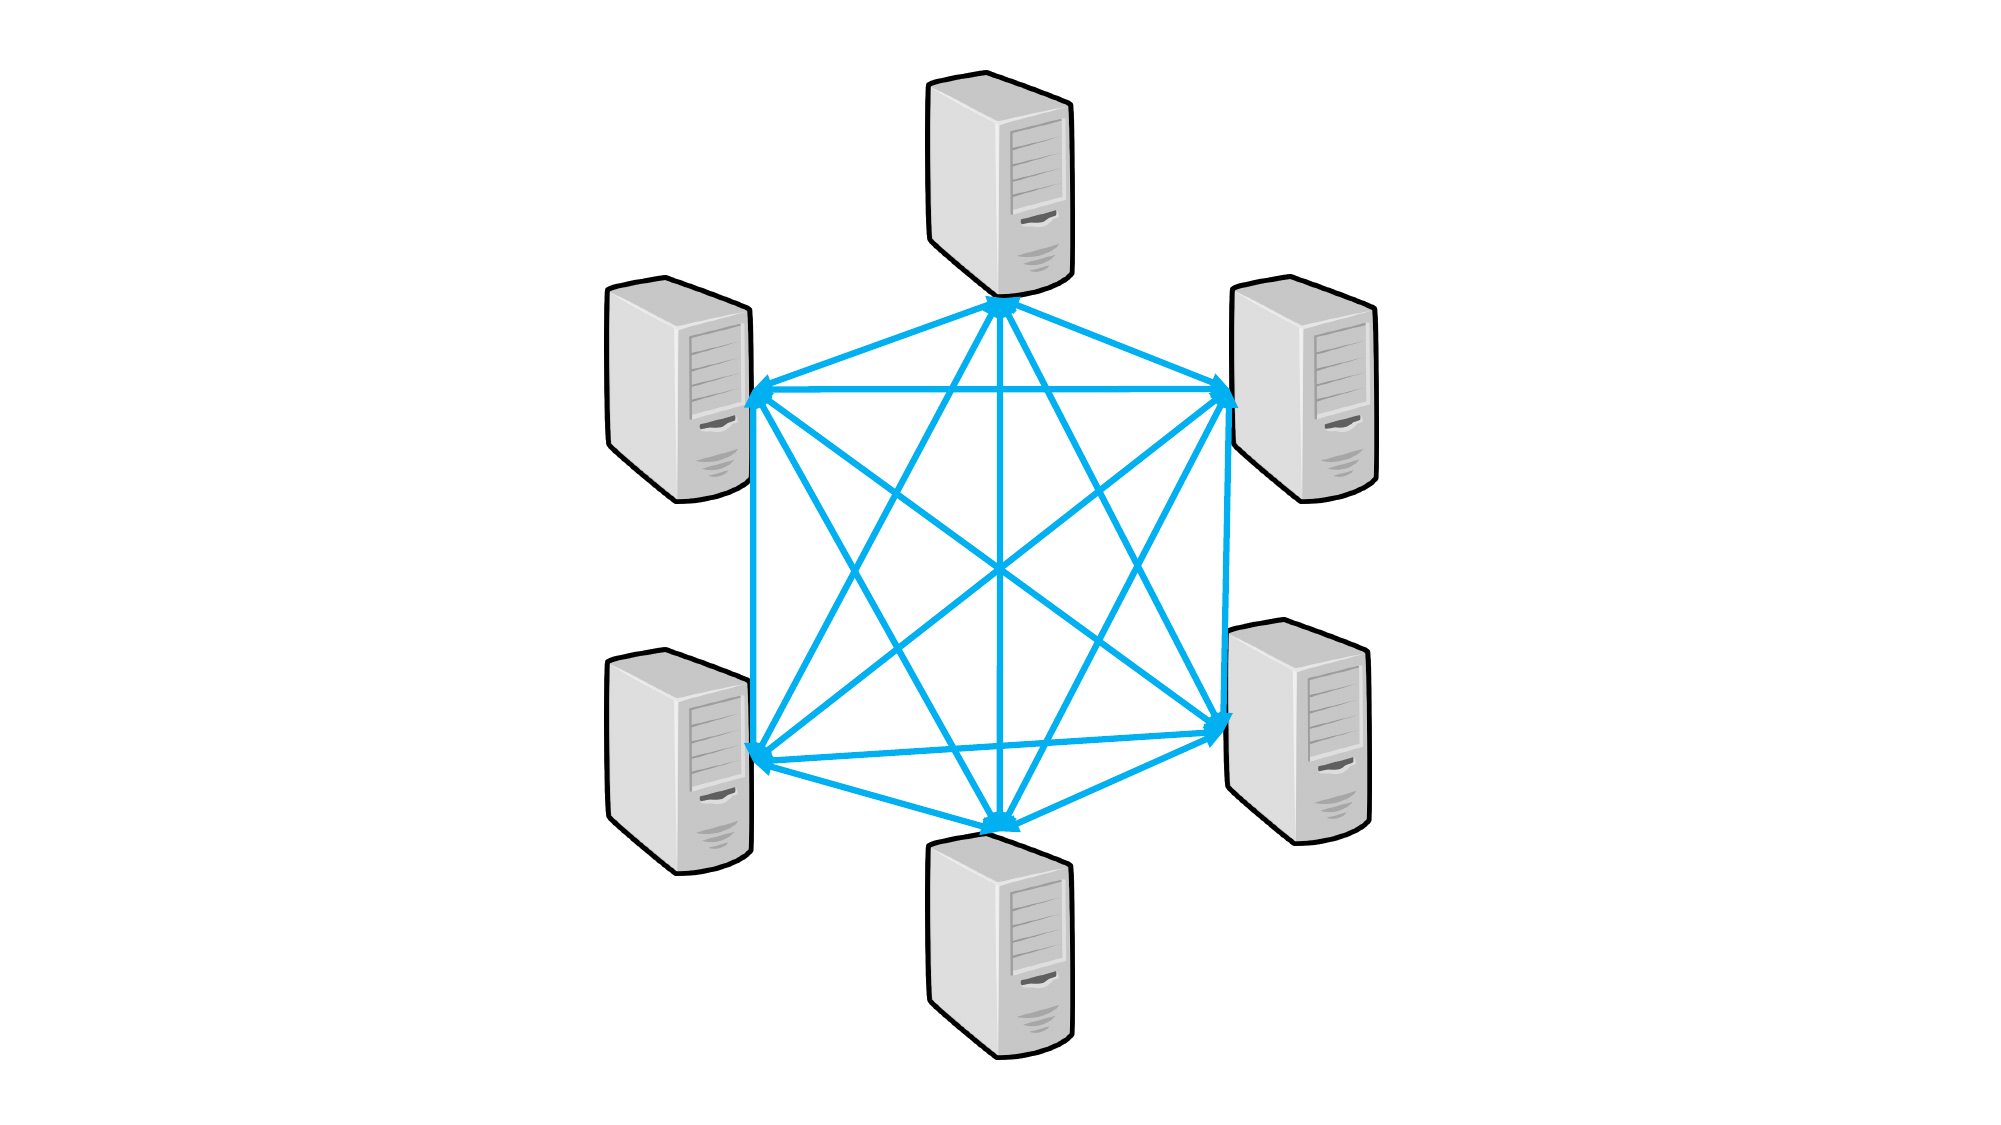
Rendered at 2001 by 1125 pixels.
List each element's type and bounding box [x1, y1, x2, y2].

text_box [1001, 390, 1224, 732]
picture [1229, 274, 1379, 504]
text_box [1001, 732, 1224, 762]
picture [925, 832, 1075, 1060]
text_box [1001, 298, 1224, 389]
picture [925, 70, 1075, 298]
picture [1223, 617, 1372, 846]
text_box [753, 762, 1000, 832]
picture [604, 647, 754, 876]
text_box [1000, 390, 1230, 832]
text_box [753, 298, 1001, 762]
text_box [1224, 298, 1230, 388]
picture [604, 275, 754, 504]
